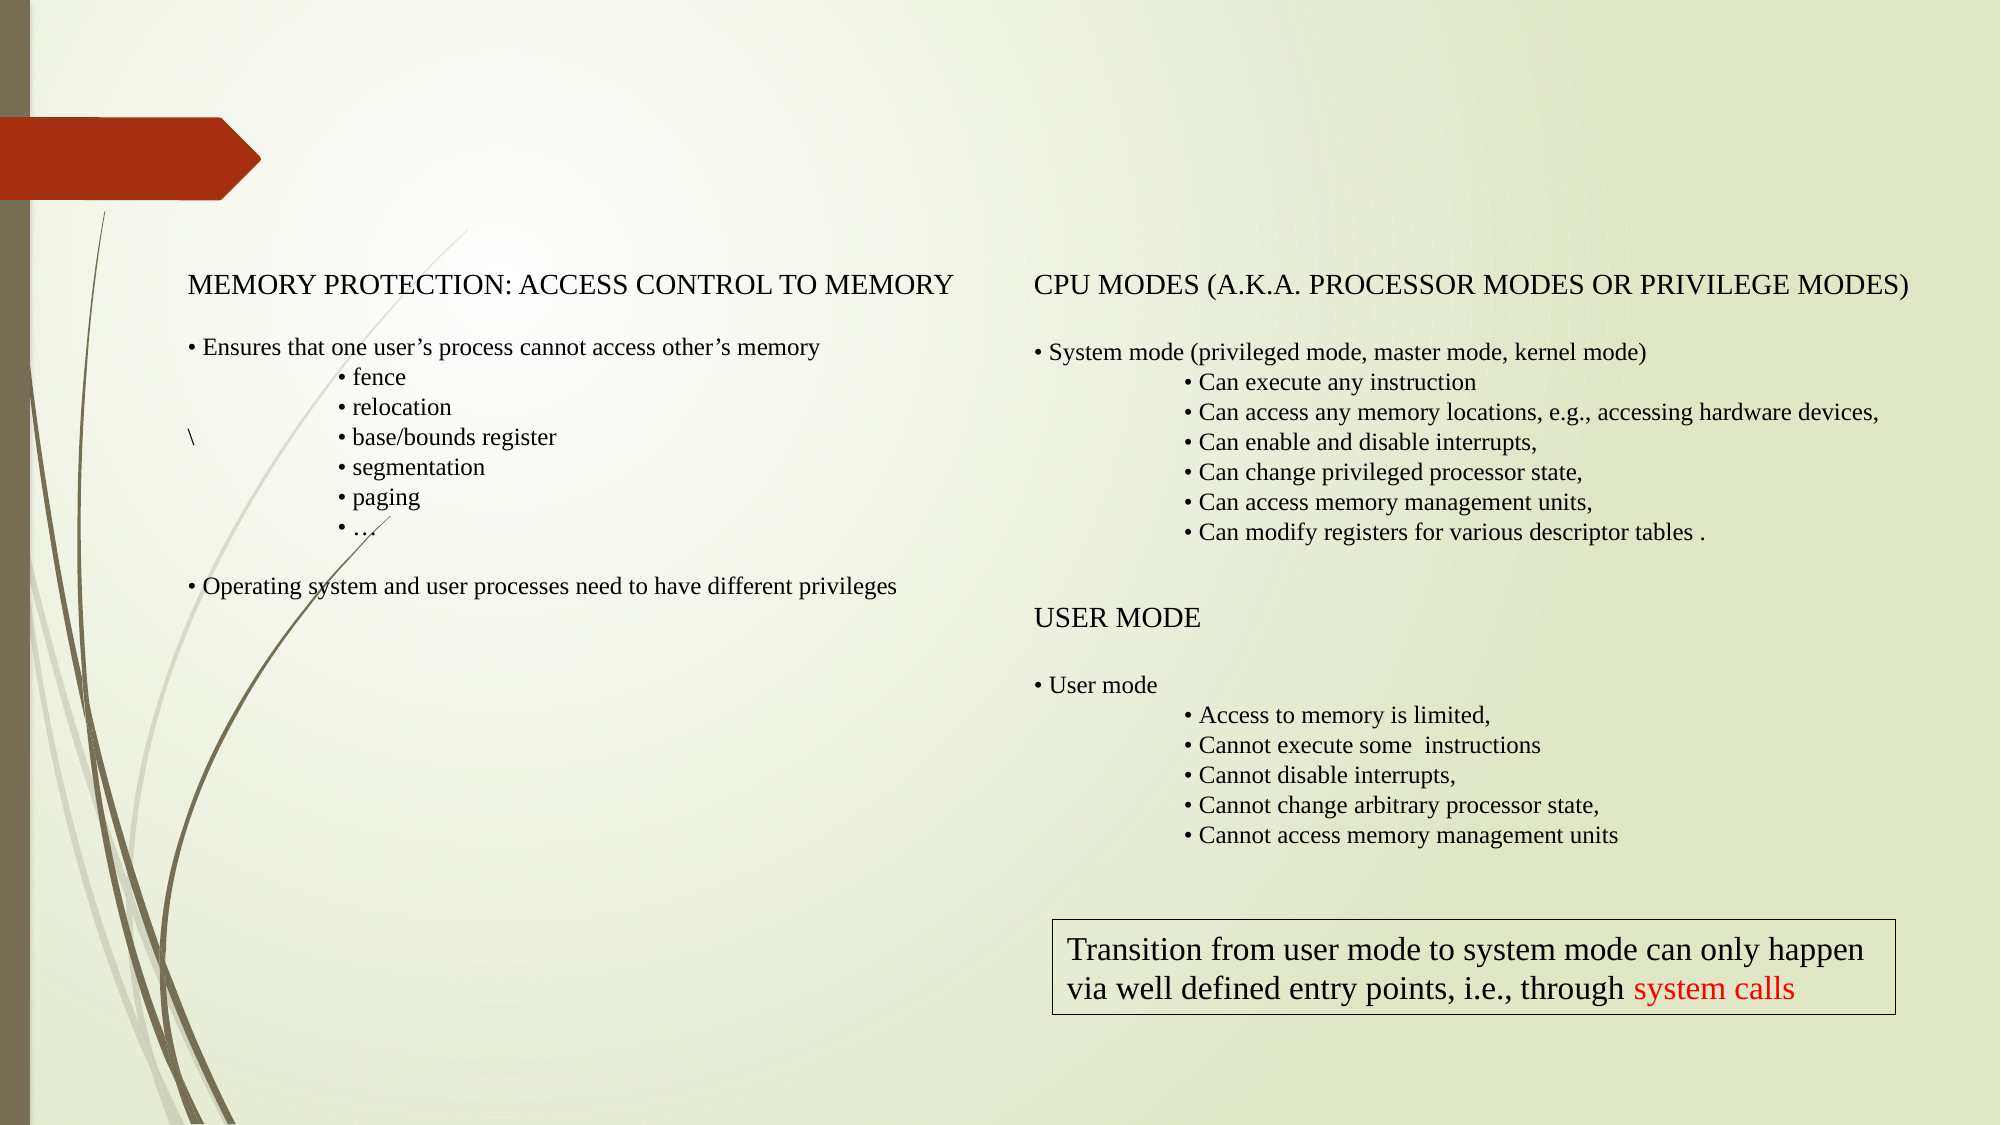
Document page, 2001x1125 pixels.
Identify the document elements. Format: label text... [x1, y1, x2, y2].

text_box MEMORY PROTECTION: ACCESS CONTROL TO MEMORY • Ensures that one user’s process cannot access other’s memory • fence • relocation \ • base/bounds register • segmentation • paging • … • Operating system and user processes need to have different privileges [172, 258, 981, 608]
text_box Transition from user mode to system mode can only happen via well defined entry points, i.e., through system calls [1052, 919, 1896, 1015]
text_box USER MODE • User mode • Access to memory is limited, • Cannot execute some instructions • Cannot disable interrupts, • Cannot change arbitrary processor state, • Cannot access memory management units [1019, 591, 2000, 856]
text_box CPU MODES (A.K.A. PROCESSOR MODES OR PRIVILEGE MODES) • System mode (privileged mode, master mode, kernel mode) • Can execute any instruction • Can access any memory locations, e.g., accessing hardware devices, • Can enable and disable interrupts, • Can change privileged processor state, • Can access memory management units, • Can modify registers for various descriptor tables . [1019, 258, 2000, 553]
